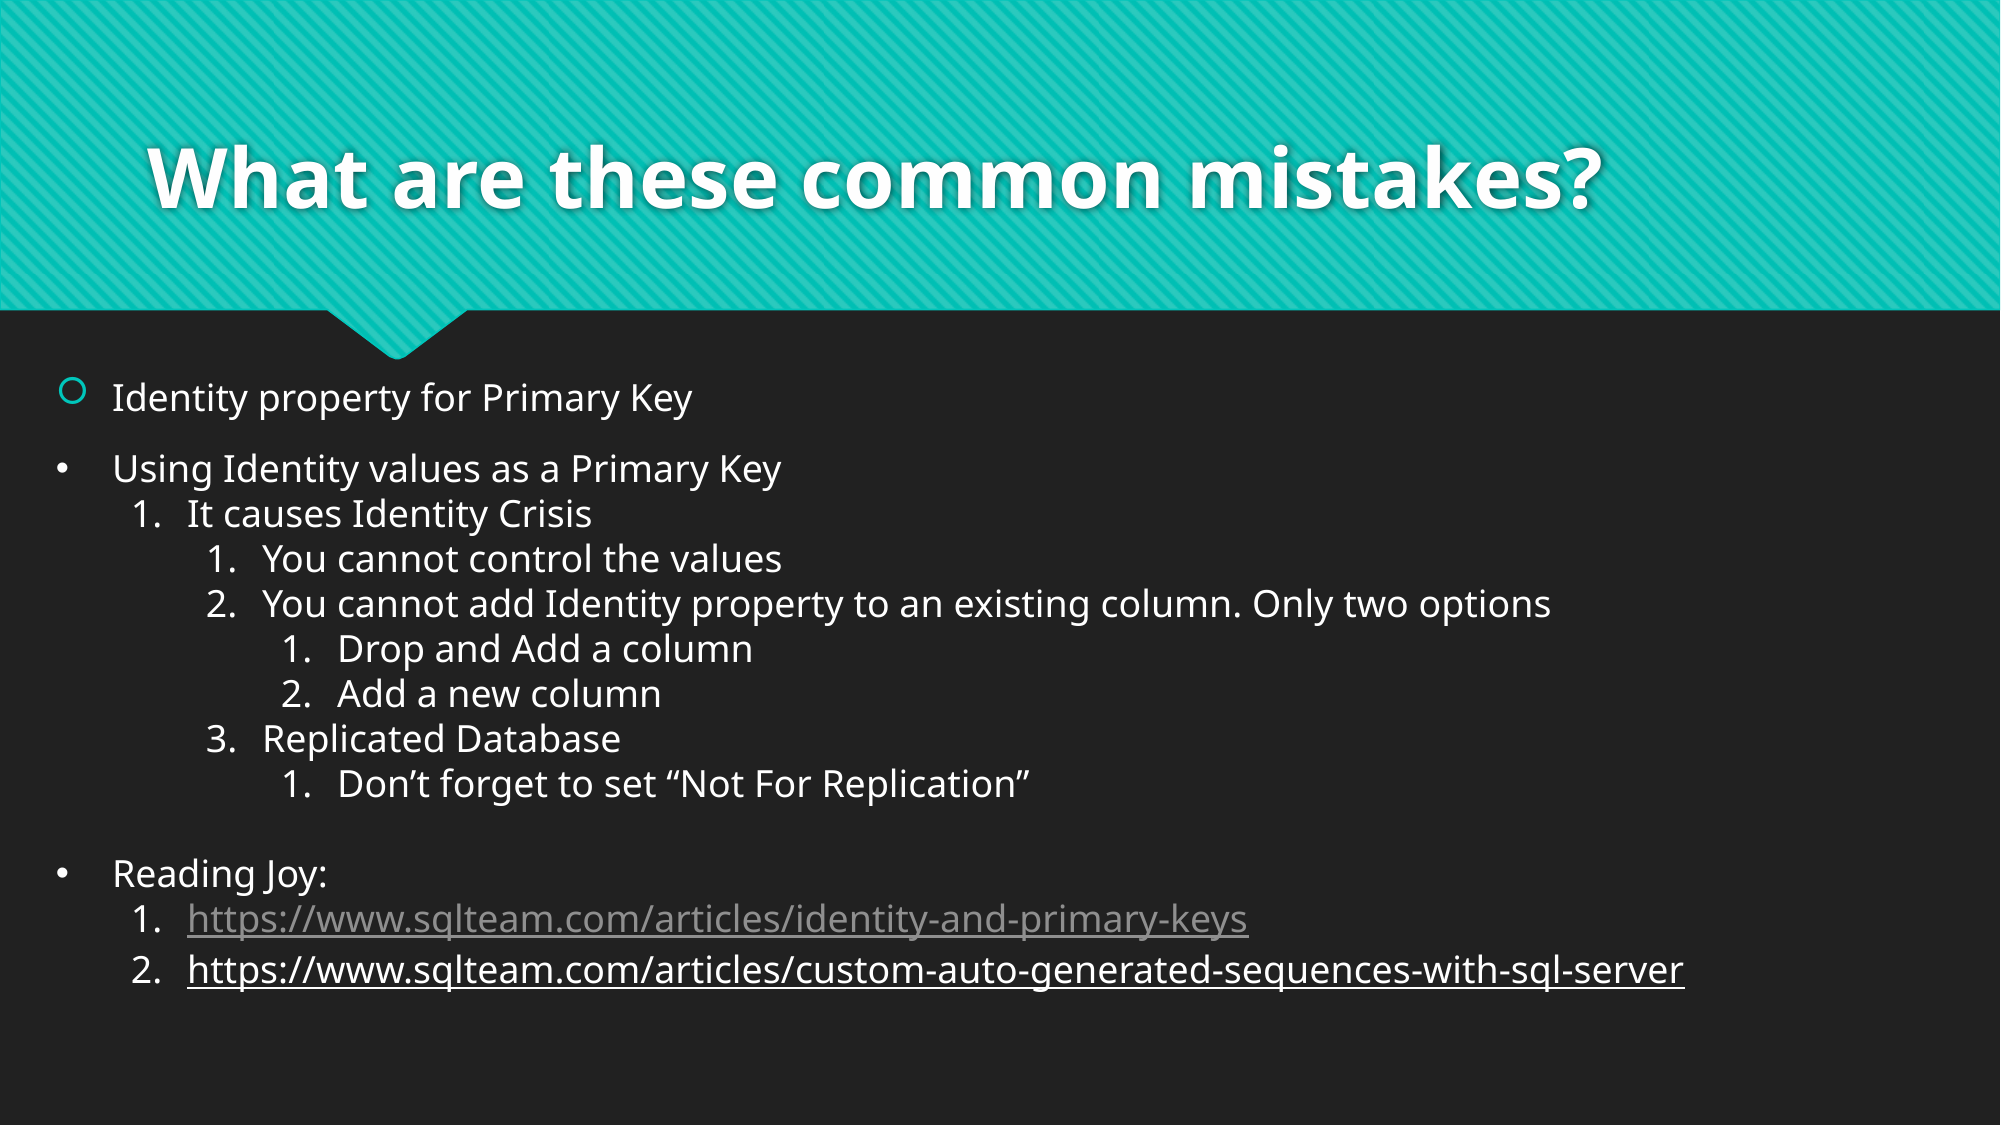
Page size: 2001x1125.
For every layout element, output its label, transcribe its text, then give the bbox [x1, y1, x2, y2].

text_box Identity property for Primary Key [41, 366, 1776, 438]
title What are these common mistakes? [132, 73, 1868, 233]
text_box Using Identity values as a Primary Key It causes Identity Crisis You cannot control the values You cannot add Identity property to an existing column. Only two options Drop and Add a column Add a new column Replicated Database Don’t forget to set “Not For Replication” Reading Joy: https://www.sqlteam.com/articles/identity-and-primary-keys https://www.sqlteam.com/articles/custom-auto-generated-sequences-with-sql-server [40, 437, 1868, 1125]
